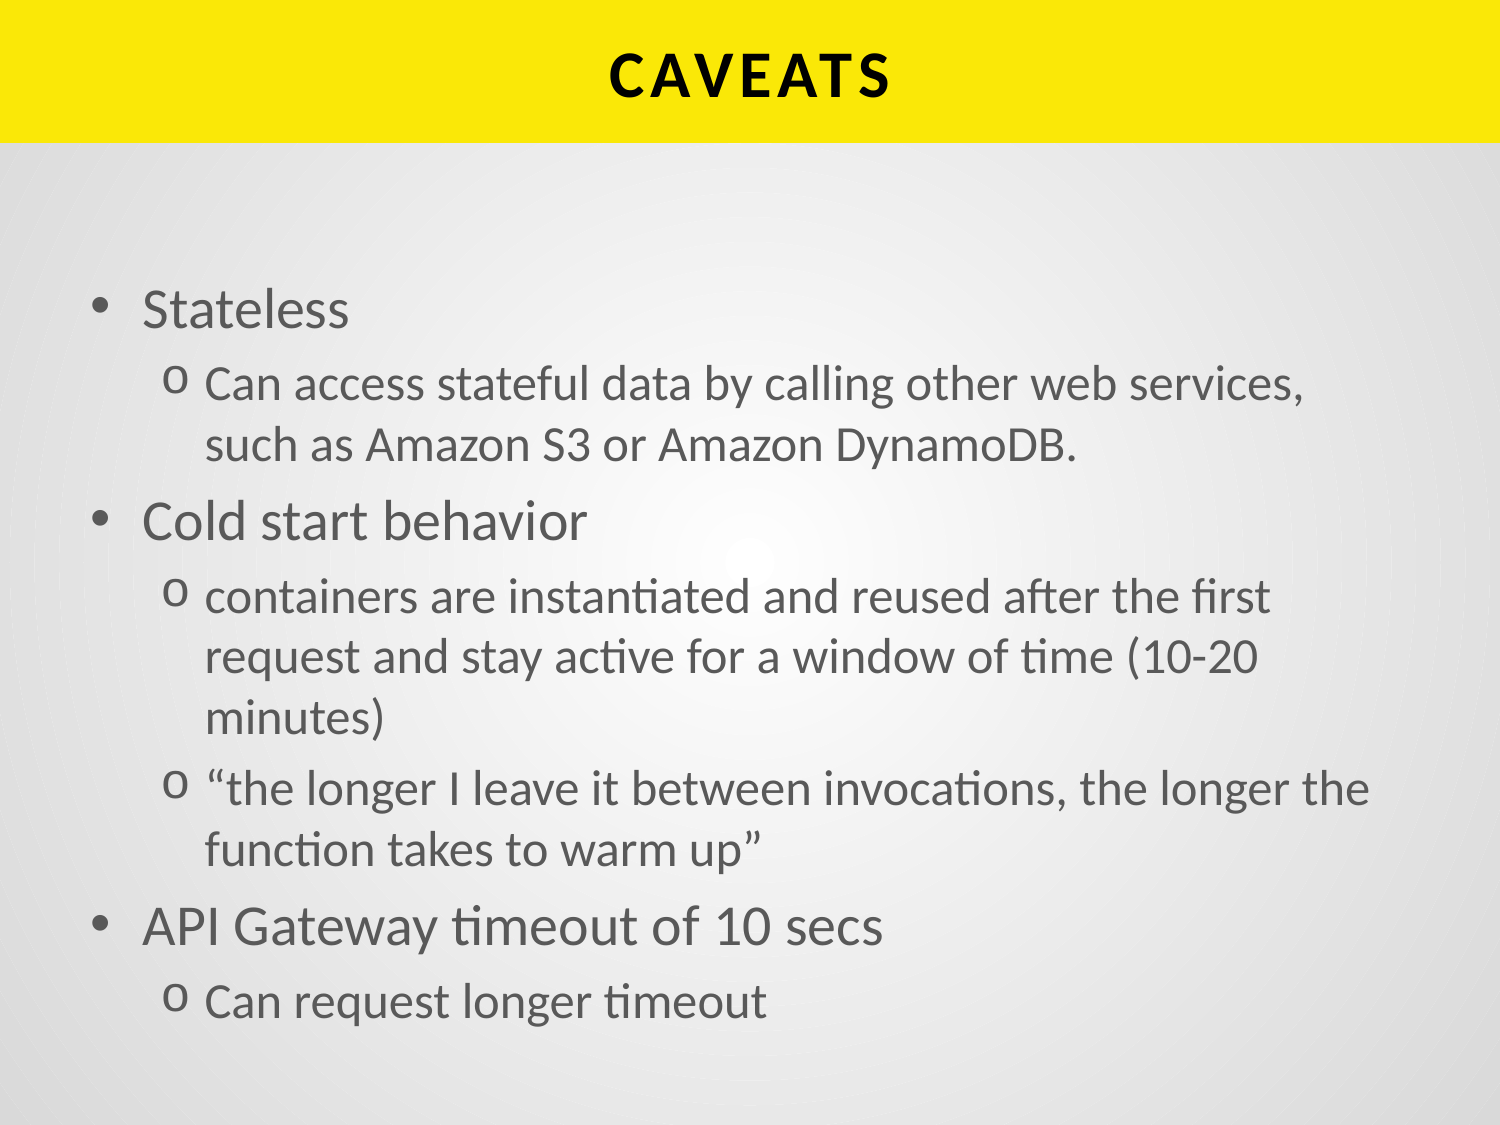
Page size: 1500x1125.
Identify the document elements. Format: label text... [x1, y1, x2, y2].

list Stateless Can access stateful data by calling other web services, such as Amazon S3 or Amazon DynamoDB. Cold start behavior containers are instantiated and reused after the first request and stay active for a window of time (10-20 minutes) “the longer I leave it between invocations, the longer the function takes to warm up” API Gateway timeout of 10 secs Can request longer timeout [75, 262, 1425, 1040]
title CAVEATS [75, 0, 1425, 144]
